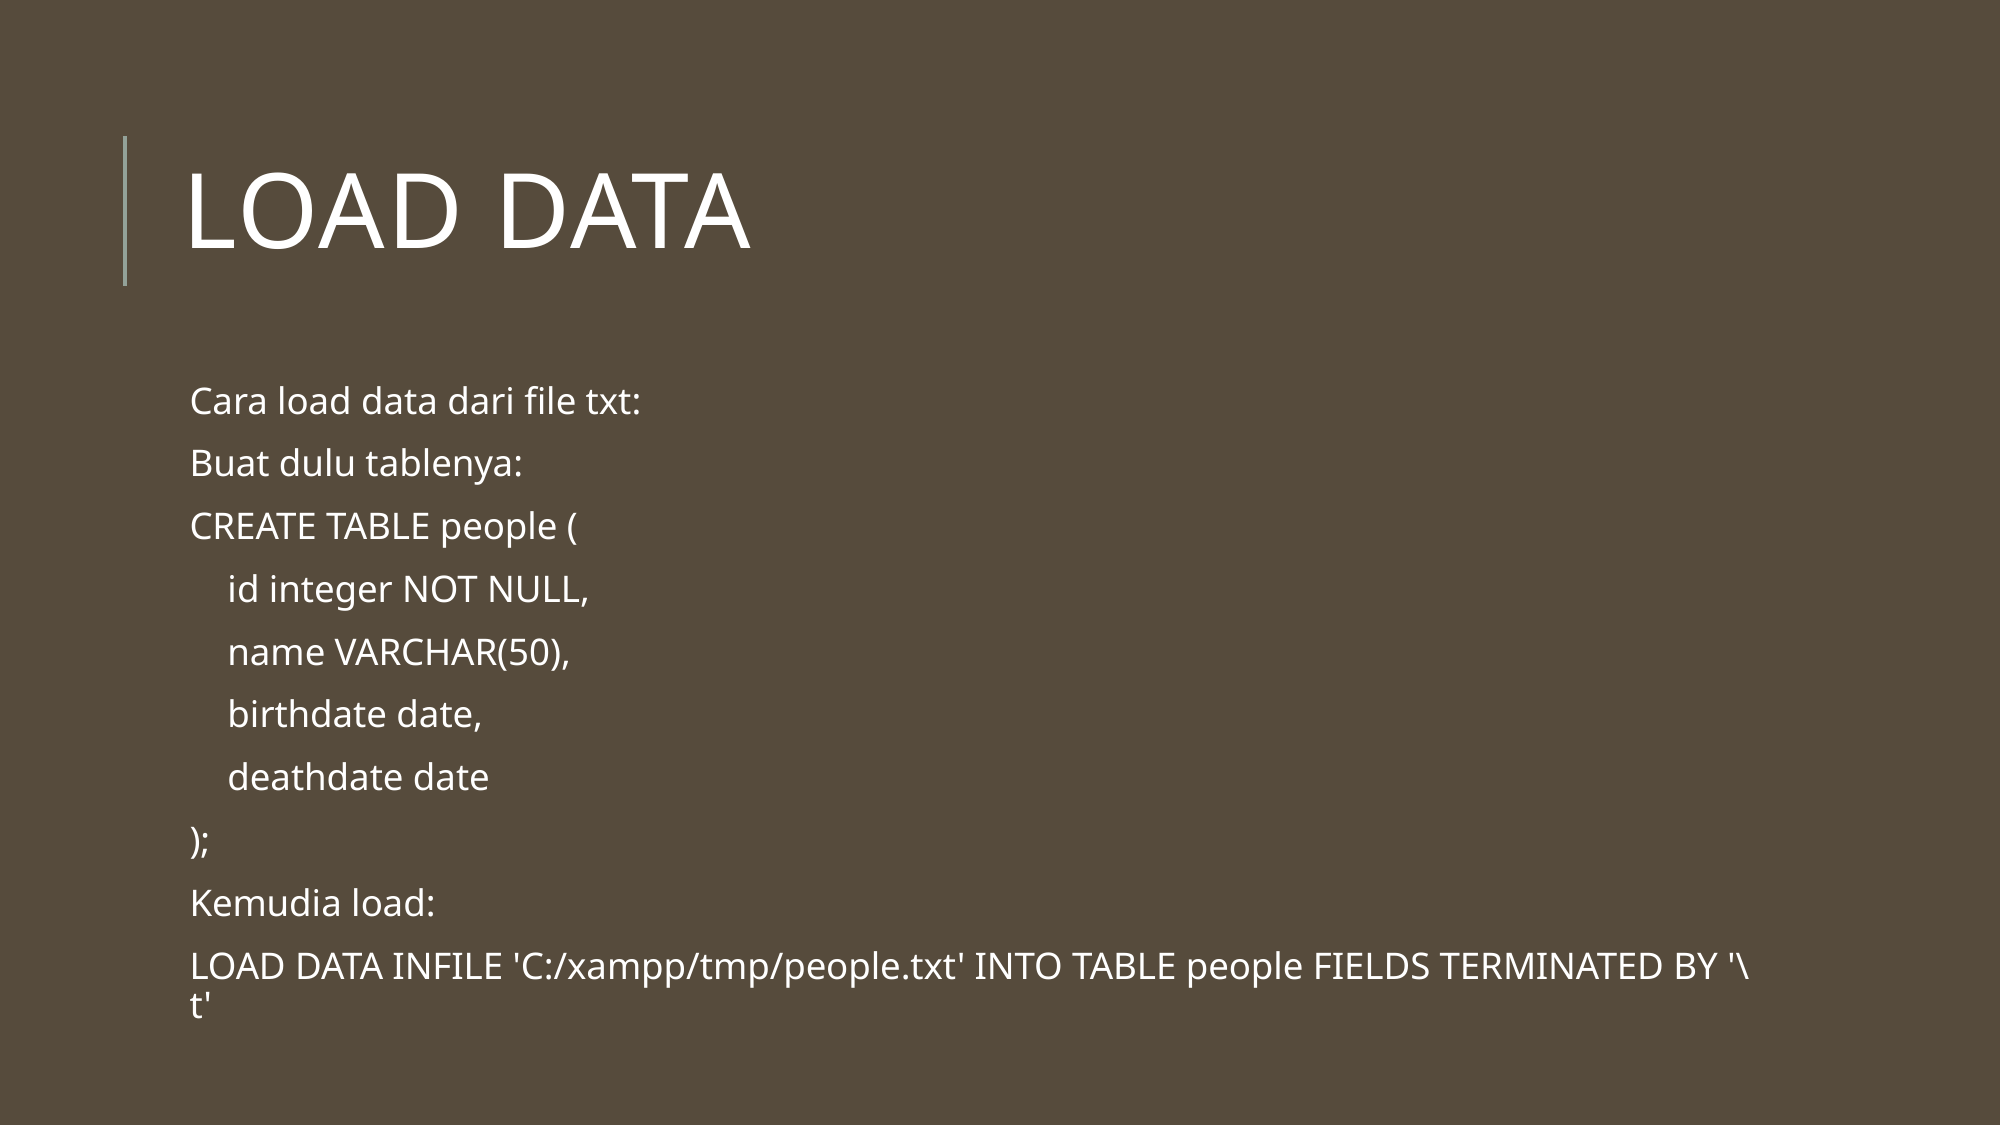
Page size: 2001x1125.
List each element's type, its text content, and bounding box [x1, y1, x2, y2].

list Cara load data dari file txt: Buat dulu tablenya: CREATE TABLE people ( id integer NOT NULL, name VARCHAR(50), birthdate date, deathdate date ); Kemudia load: LOAD DATA INFILE 'C:/xampp/tmp/people.txt' INTO TABLE people FIELDS TERMINATED BY '\t' [168, 375, 1763, 1035]
title Load Data [168, 96, 1763, 342]
